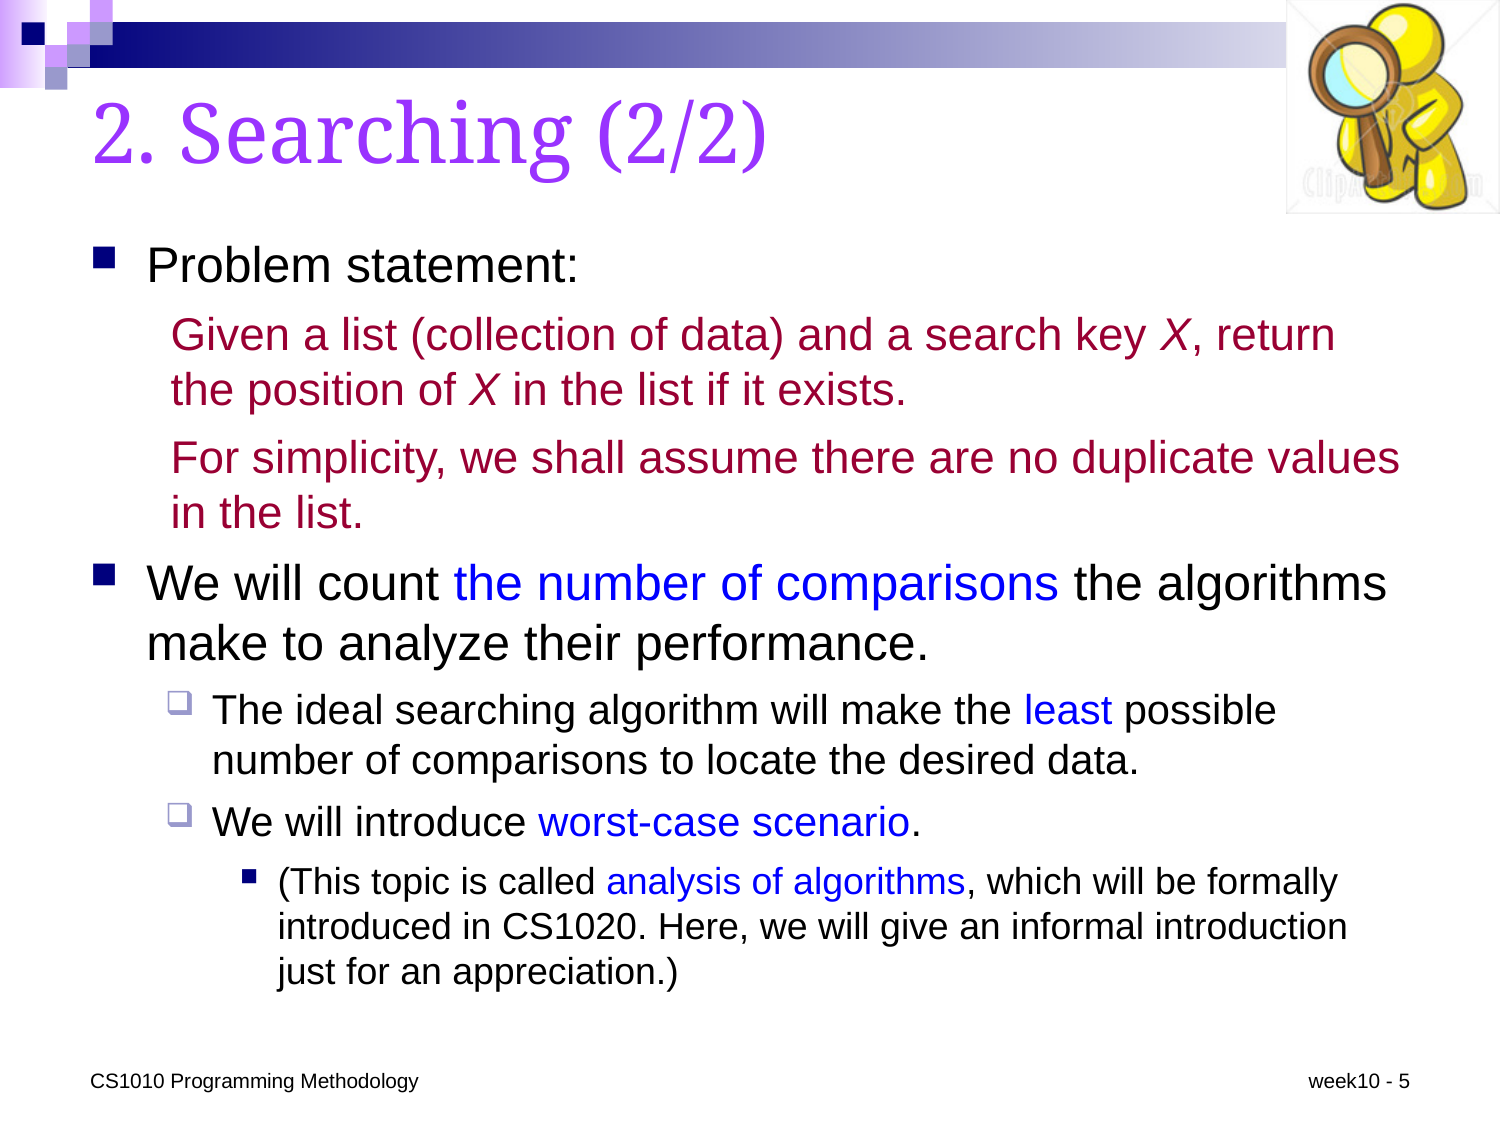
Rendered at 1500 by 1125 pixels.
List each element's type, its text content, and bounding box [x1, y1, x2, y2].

title 2. Searching (2/2) [74, 63, 1281, 197]
footer CS1010 Programming Methodology [74, 1001, 439, 1101]
picture [1286, 0, 1500, 214]
text_box Problem statement: Given a list (collection of data) and a search key X, return the position of X in the list if it exists. For simplicity, we shall assume there are no duplicate values in the list. We will count the number of comparisons the algorithms make to analyze their performance. The ideal searching algorithm will make the least possible number of comparisons to locate the desired data. We will introduce worst-case scenario. (This topic is called analysis of algorithms, which will be formally introduced in CS1020. Here, we will give an informal introduction just for an appreciation.) [74, 224, 1425, 1001]
slide_number week10 - 5 [1287, 432, 1426, 1101]
